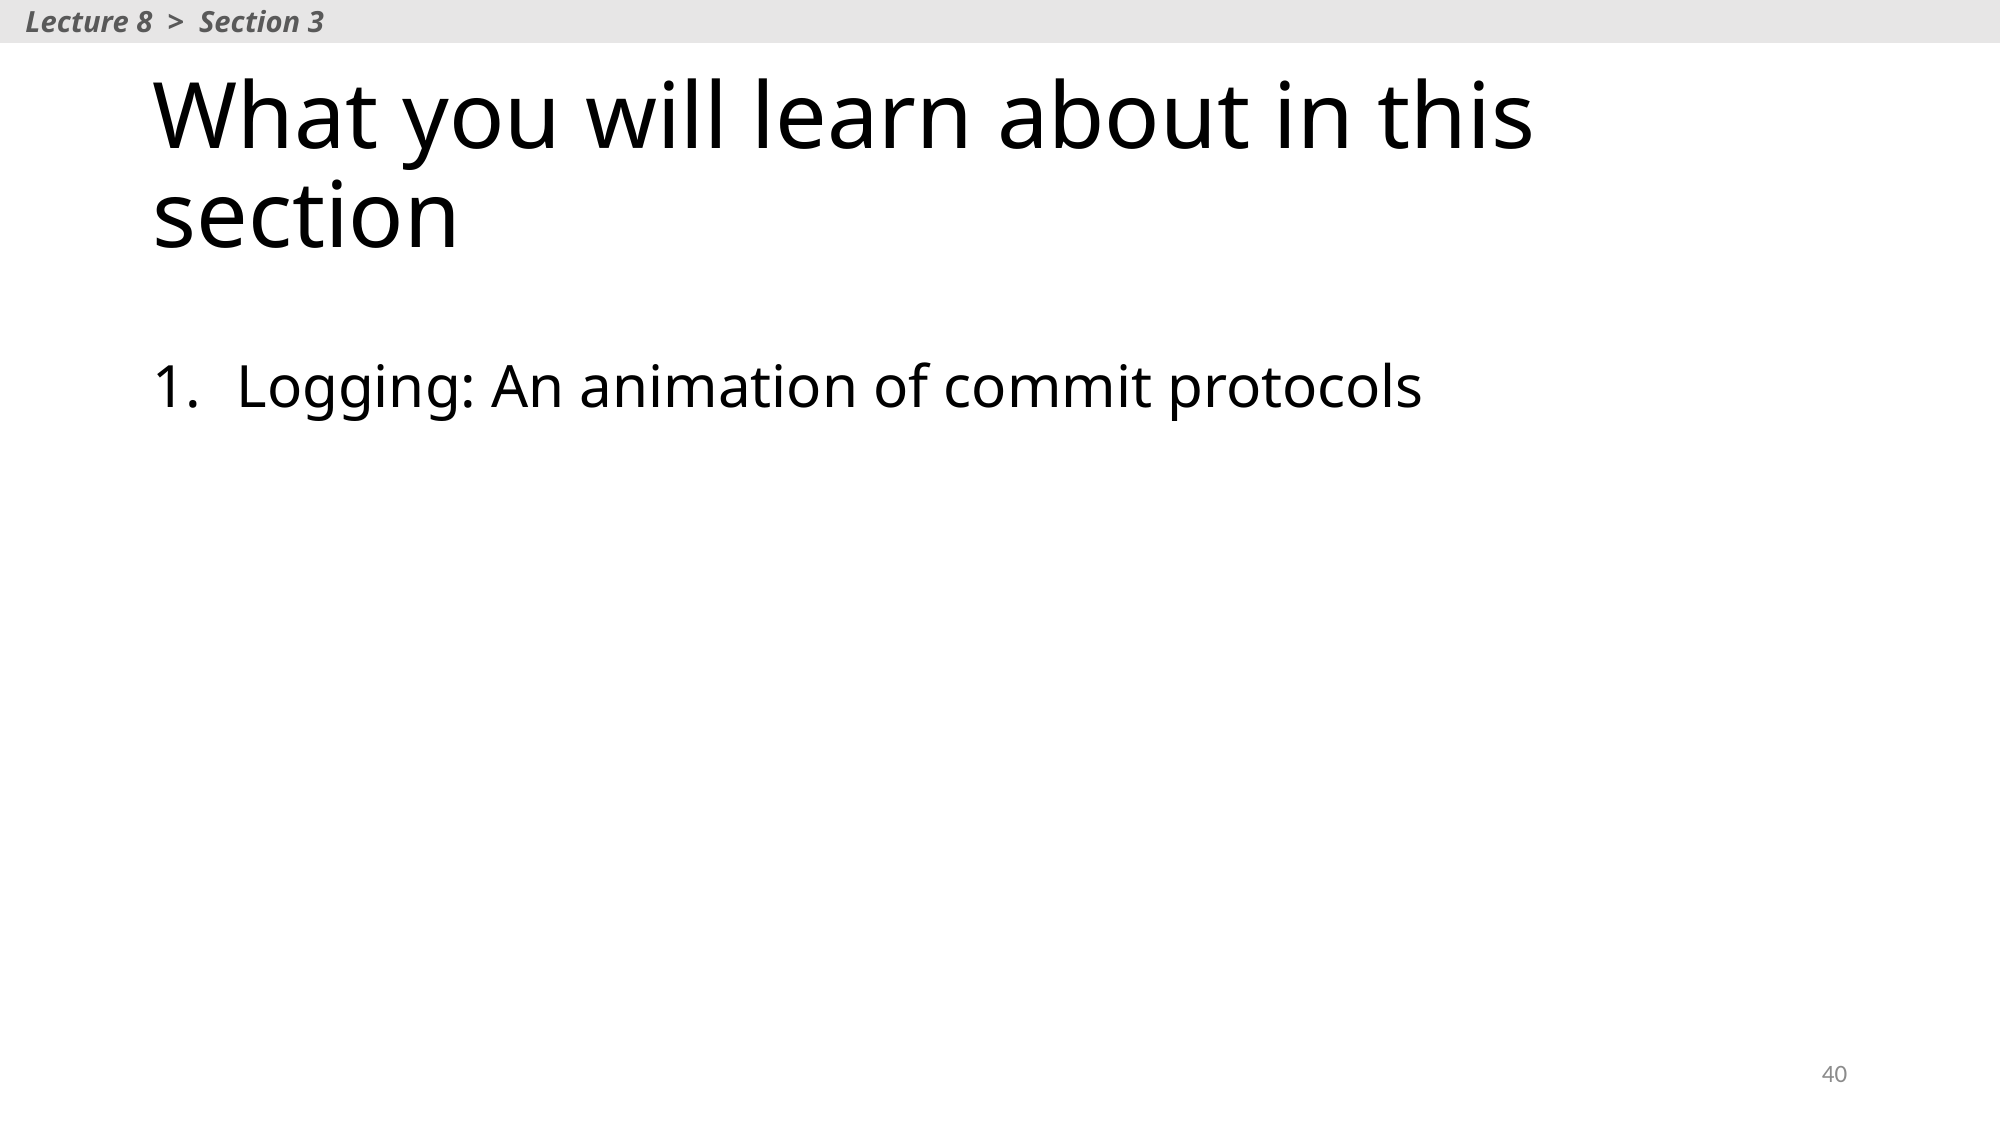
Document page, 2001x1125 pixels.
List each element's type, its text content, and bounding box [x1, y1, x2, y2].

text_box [0, 0, 2000, 47]
title What you will learn about in this section [137, 59, 1863, 278]
list Logging: An animation of commit protocols [137, 350, 1863, 985]
slide_number 40 [1412, 1042, 1863, 1103]
